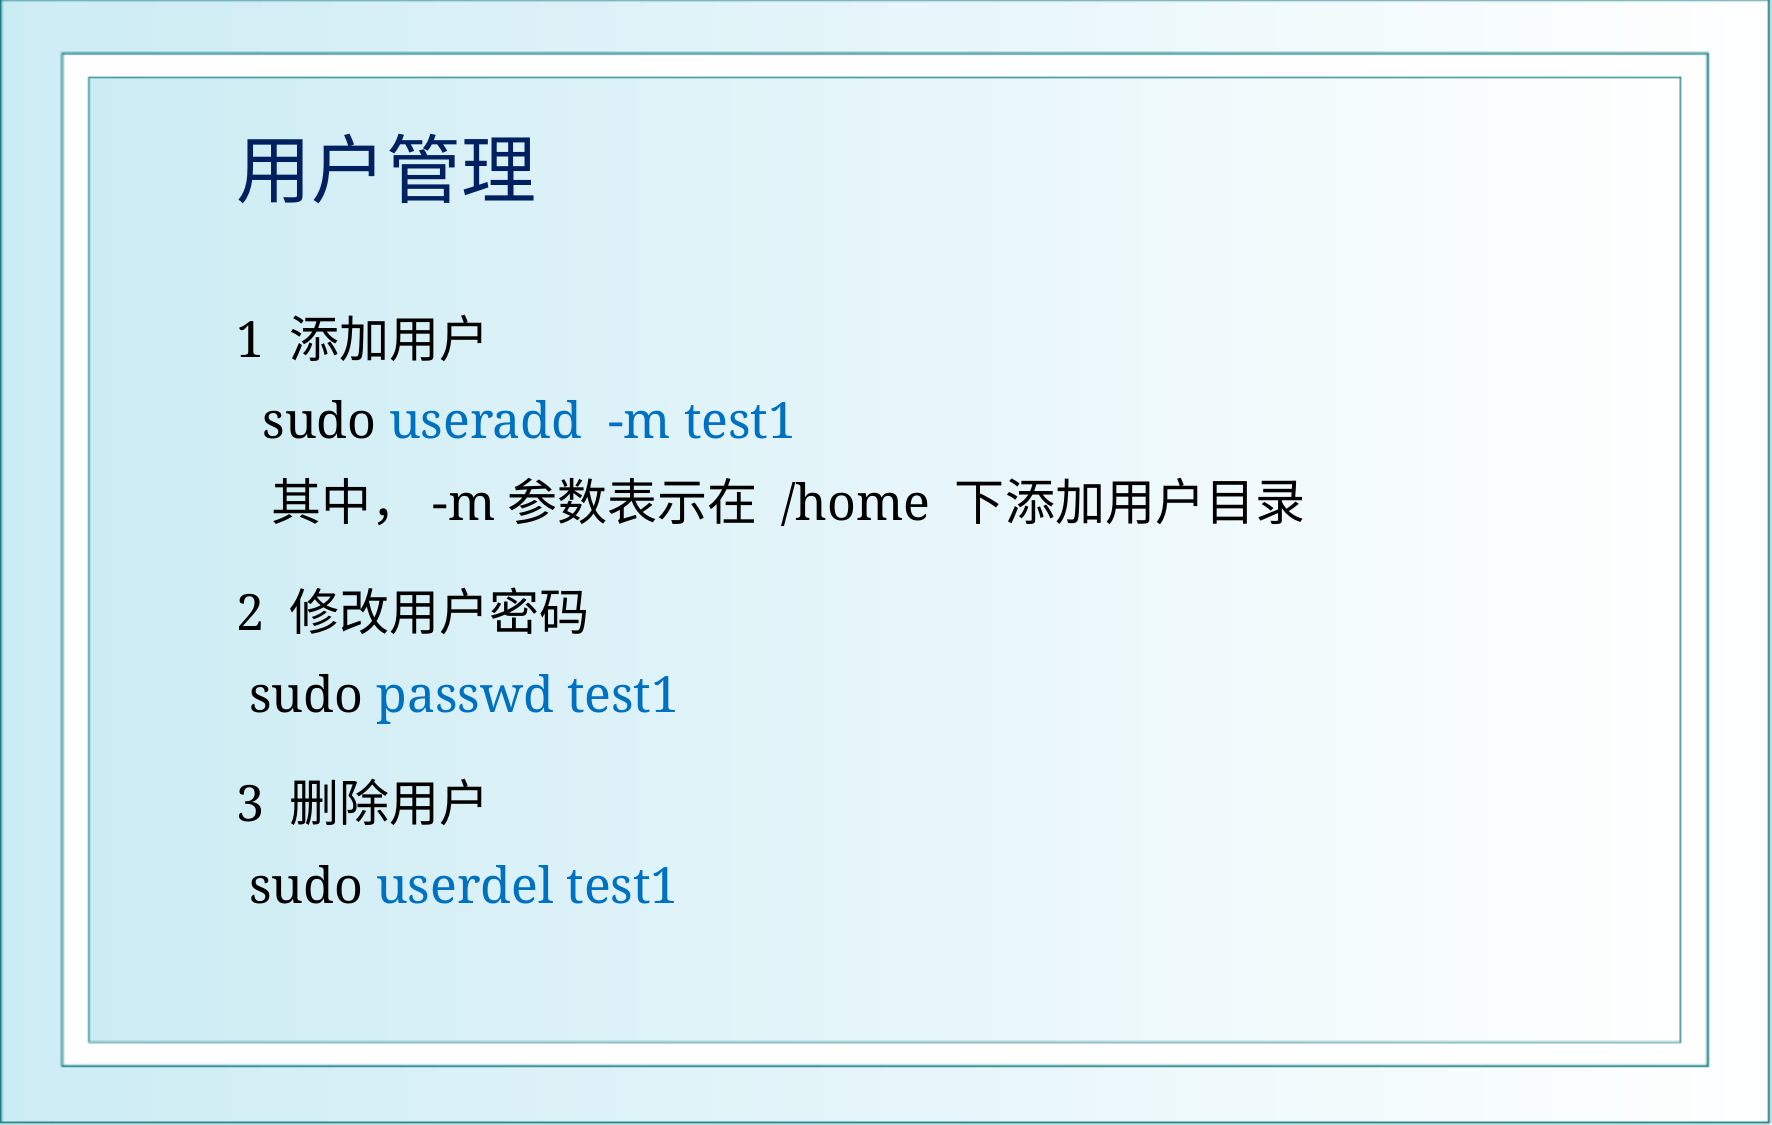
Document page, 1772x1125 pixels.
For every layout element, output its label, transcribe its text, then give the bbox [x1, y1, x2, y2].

picture [0, 0, 1772, 1125]
title 用户管理 [221, 87, 1566, 220]
list 1 添加用户 sudo useradd -m test1 其中，-m参数表示在 /home 下添加用户目录 2 修改用户密码 sudo passwd test1 3 删除用户 sudo userdel test1 [221, 287, 1566, 1006]
